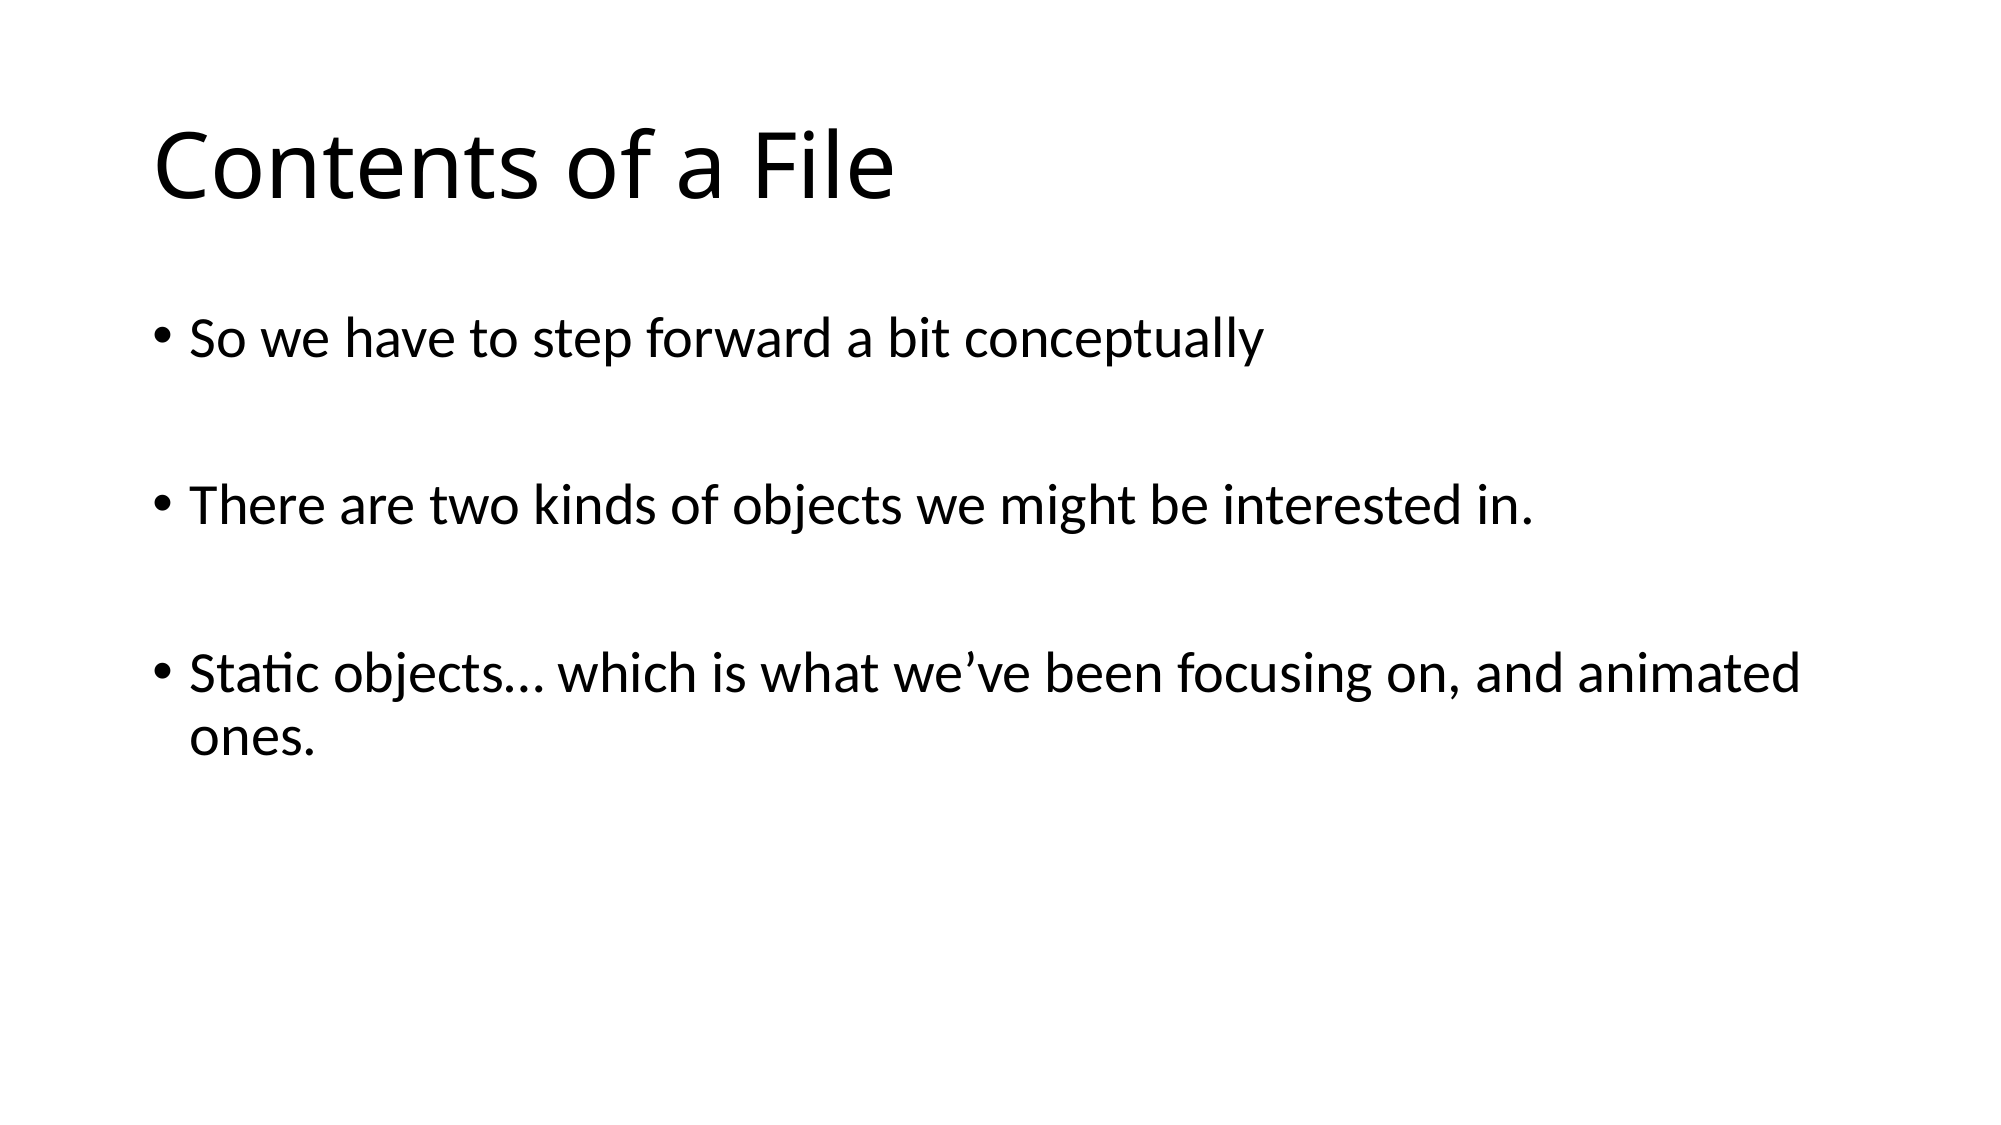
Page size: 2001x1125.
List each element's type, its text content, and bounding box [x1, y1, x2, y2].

list So we have to step forward a bit conceptually There are two kinds of objects we might be interested in. Static objects… which is what we’ve been focusing on, and animated ones. [137, 299, 1863, 1014]
title Contents of a File [137, 59, 1863, 278]
